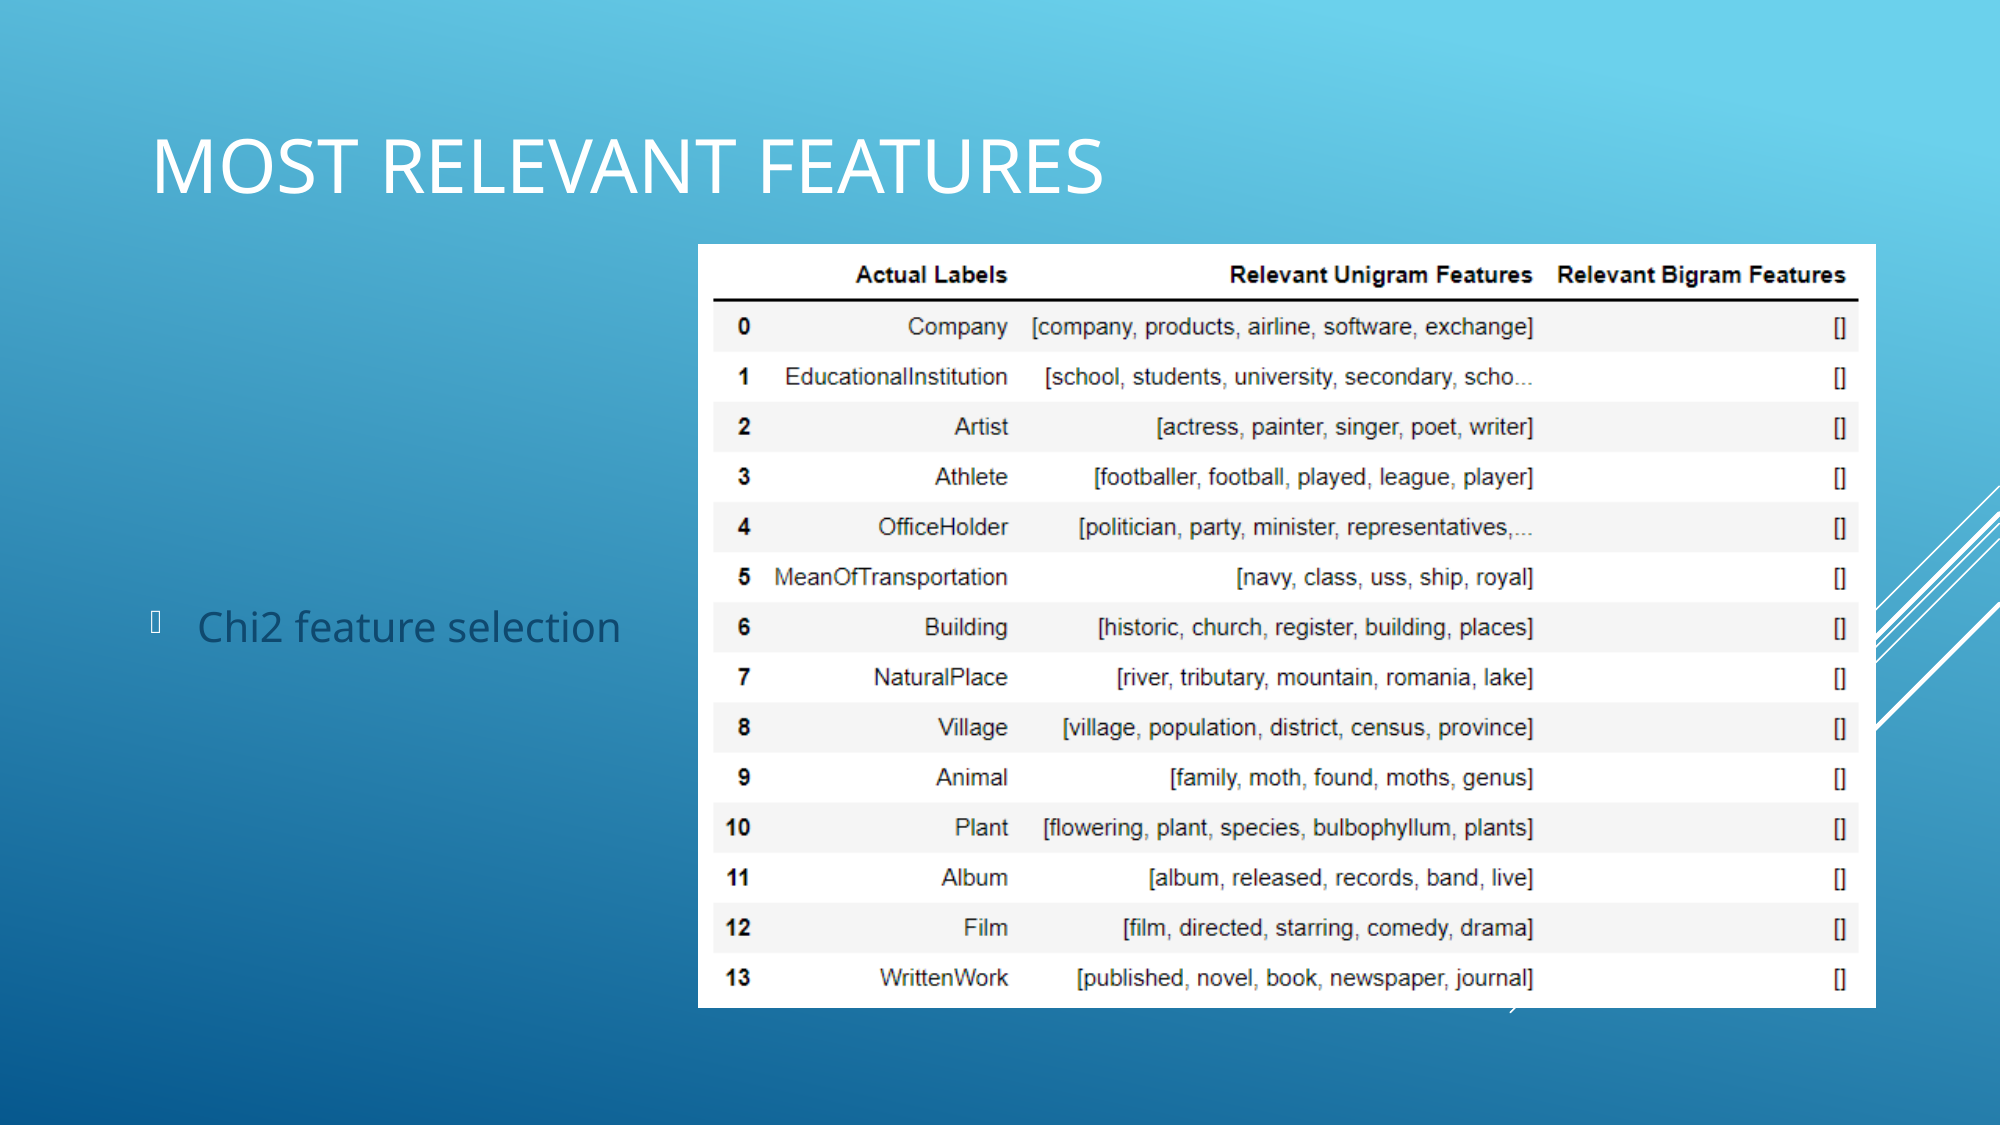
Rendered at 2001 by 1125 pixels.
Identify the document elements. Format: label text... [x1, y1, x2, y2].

list Chi2 feature selection [135, 329, 698, 923]
picture [698, 244, 1876, 1008]
title Most Relevant features [135, 40, 1536, 288]
